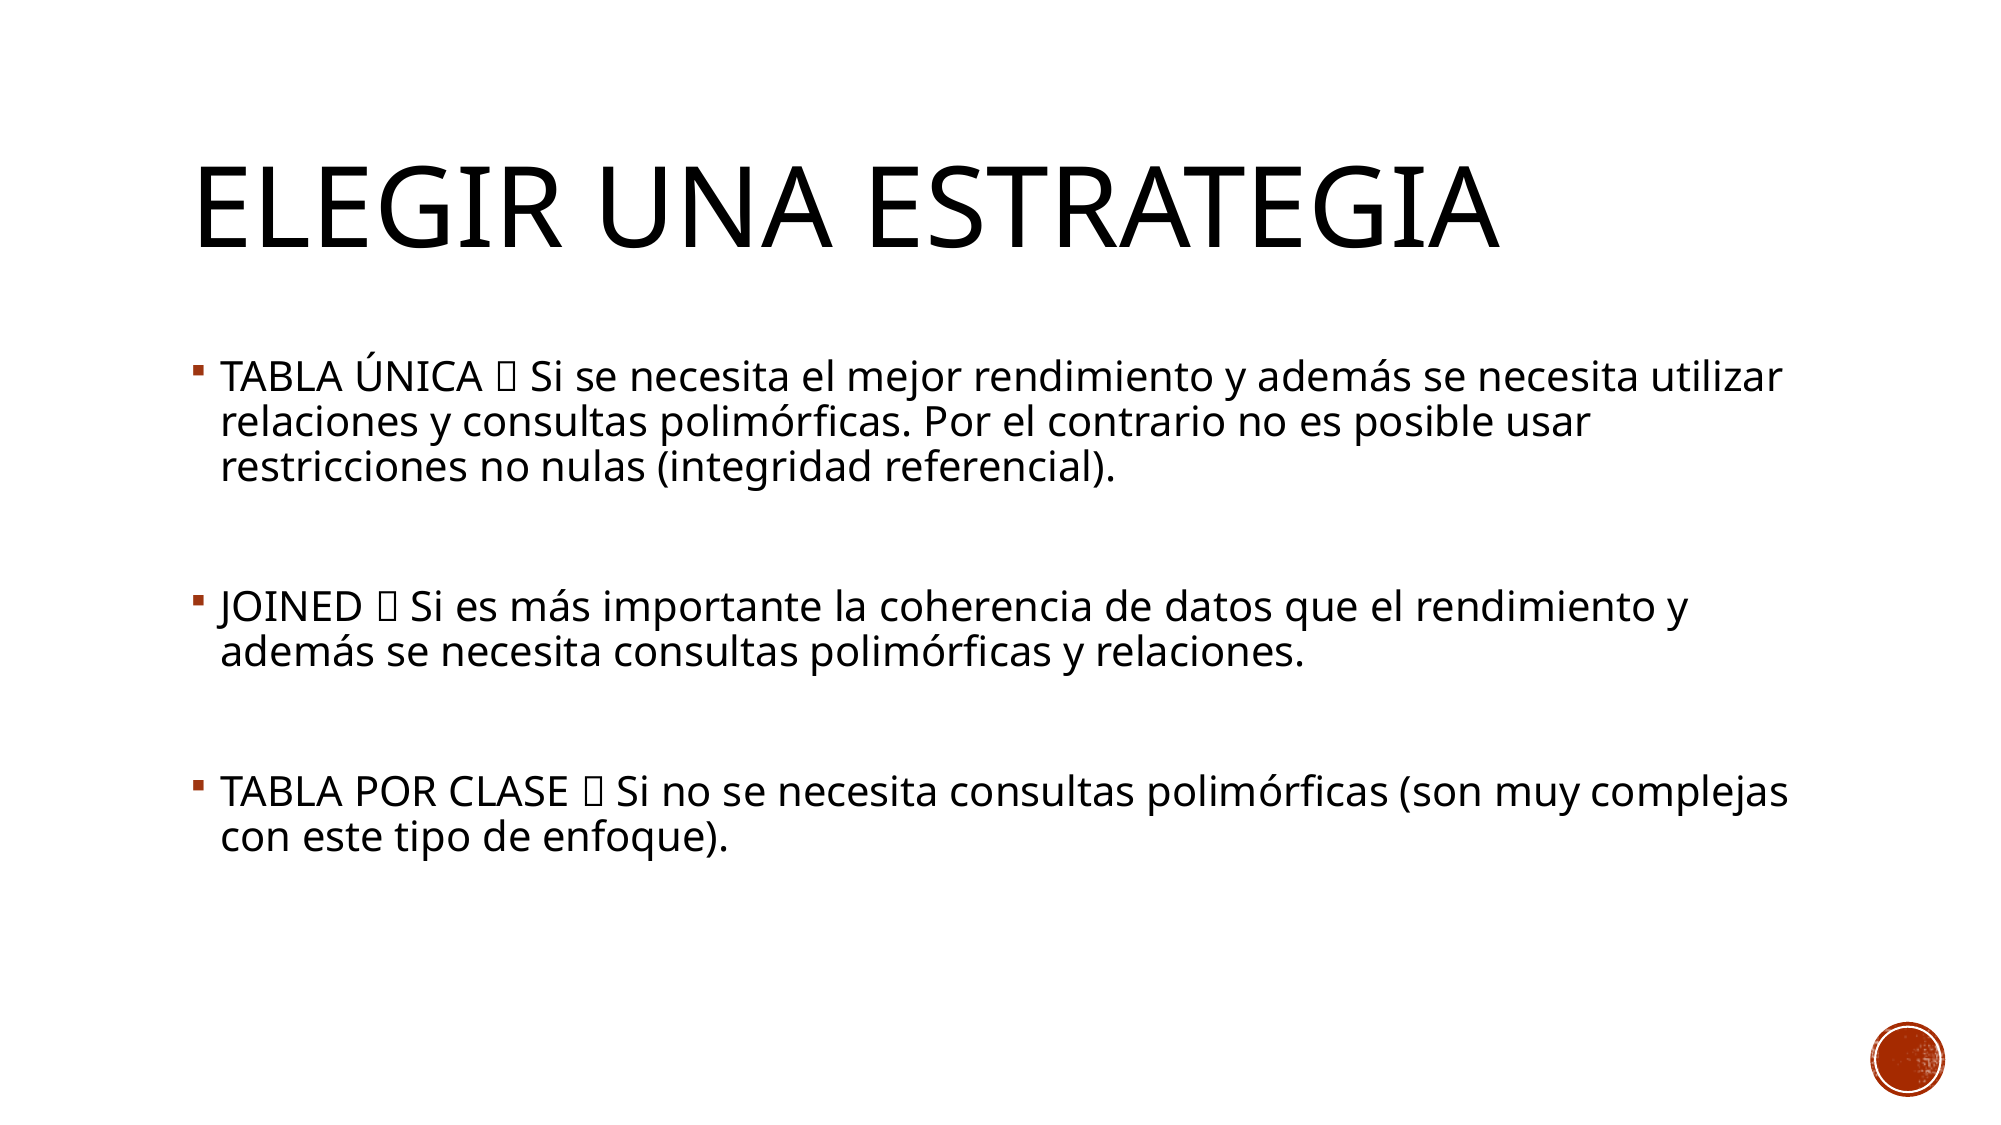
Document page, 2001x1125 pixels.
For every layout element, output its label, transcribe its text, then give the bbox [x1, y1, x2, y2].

title ELEGIR UNA ESTRATEGIA [175, 79, 1826, 344]
list TABLA ÚNICA  Si se necesita el mejor rendimiento y además se necesita utilizar relaciones y consultas polimórficas. Por el contrario no es posible usar restricciones no nulas (integridad referencial). JOINED  Si es más importante la coherencia de datos que el rendimiento y además se necesita consultas polimórficas y relaciones. TABLA POR CLASE  Si no se necesita consultas polimórficas (son muy complejas con este tipo de enfoque). [175, 348, 1826, 1013]
